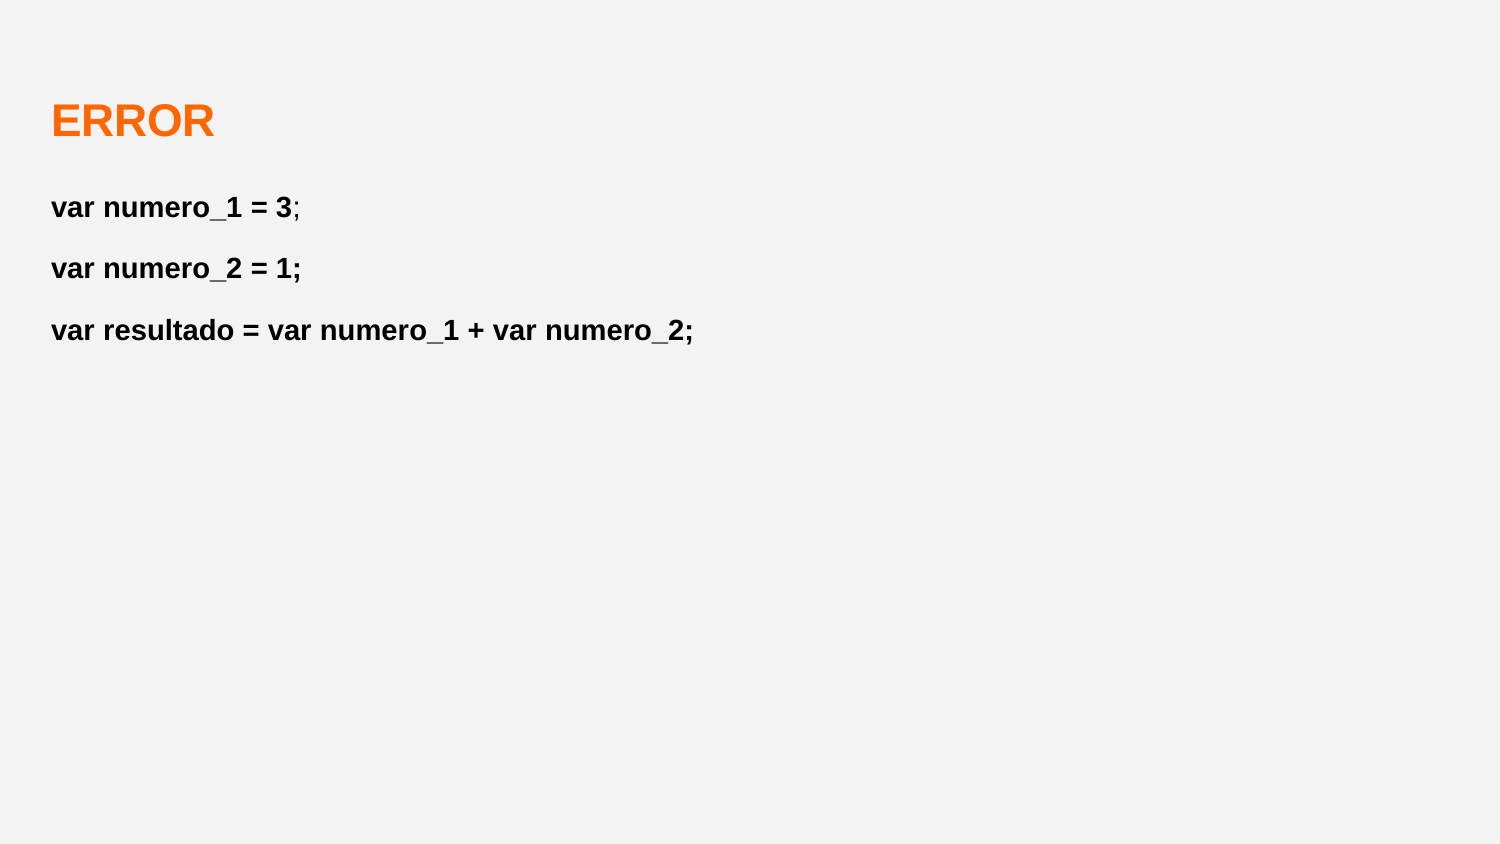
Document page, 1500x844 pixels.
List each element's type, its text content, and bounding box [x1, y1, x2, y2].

list var numero_1 = 3; var numero_2 = 1; var resultado = var numero_1 + var numero_2; [51, 189, 1449, 750]
title ERROR [51, 72, 1449, 167]
